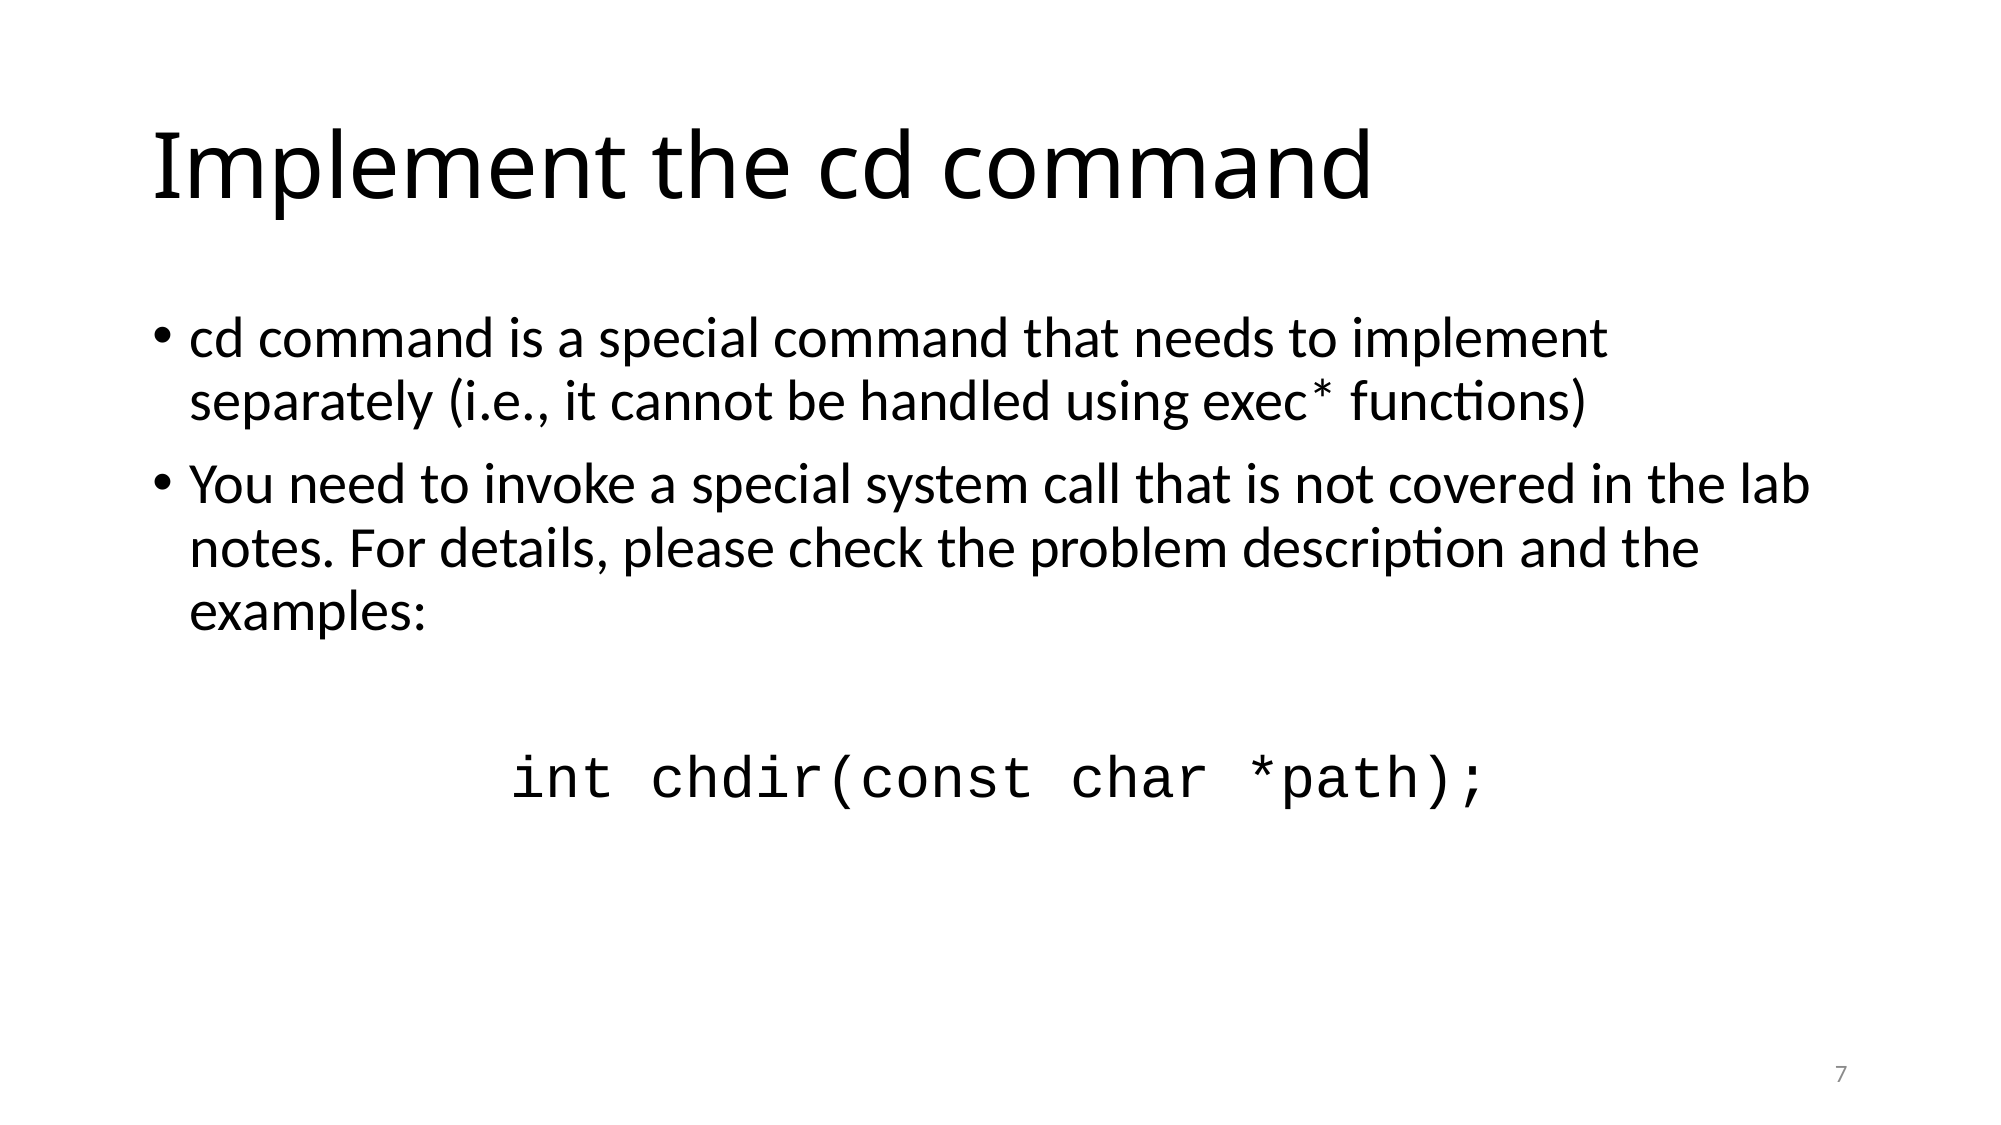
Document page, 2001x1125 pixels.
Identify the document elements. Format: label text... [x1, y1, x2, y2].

slide_number 7 [1412, 1042, 1863, 1103]
title Implement the cd command [137, 59, 1863, 278]
list cd command is a special command that needs to implement separately (i.e., it cannot be handled using exec* functions) You need to invoke a special system call that is not covered in the lab notes. For details, please check the problem description and the examples: int chdir(const char *path); [137, 299, 1863, 1014]
